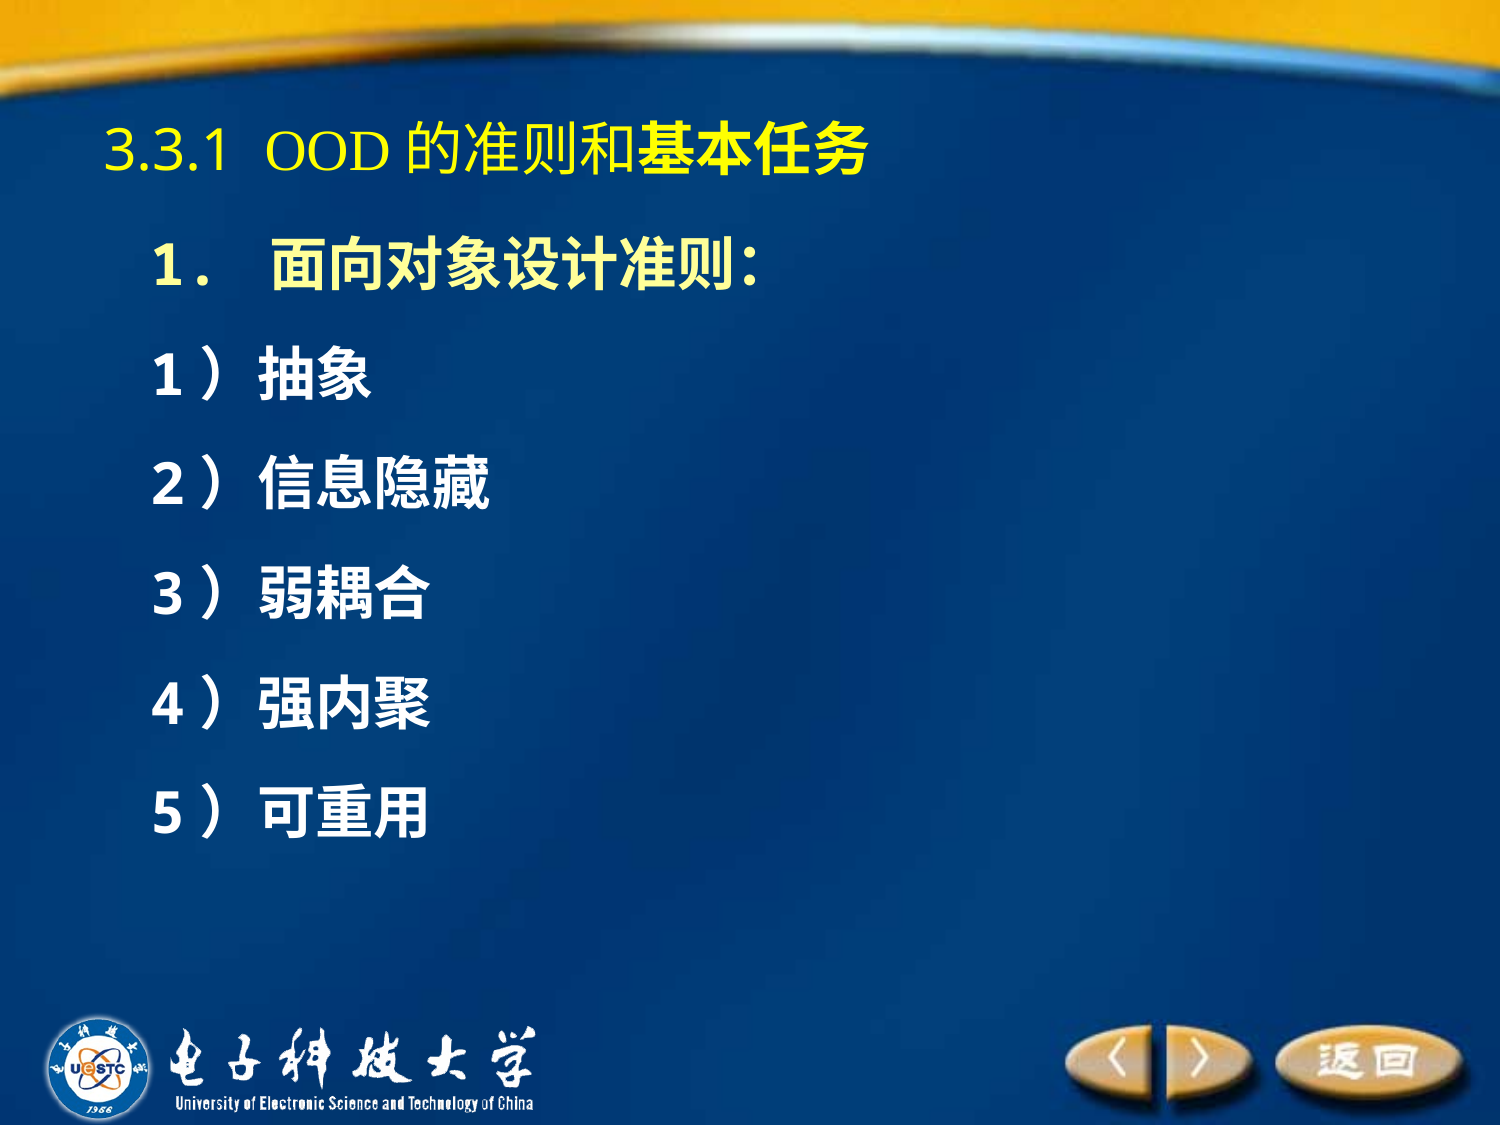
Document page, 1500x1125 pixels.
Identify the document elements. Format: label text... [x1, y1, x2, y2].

text_box 1. 面向对象设计准则： 1）抽象 2）信息隐藏 3）弱耦合 4）强内聚 5）可重用 [135, 220, 1436, 853]
text_box 3.3.1 OOD的准则和基本任务 [88, 97, 1483, 190]
picture [0, 0, 1500, 1125]
